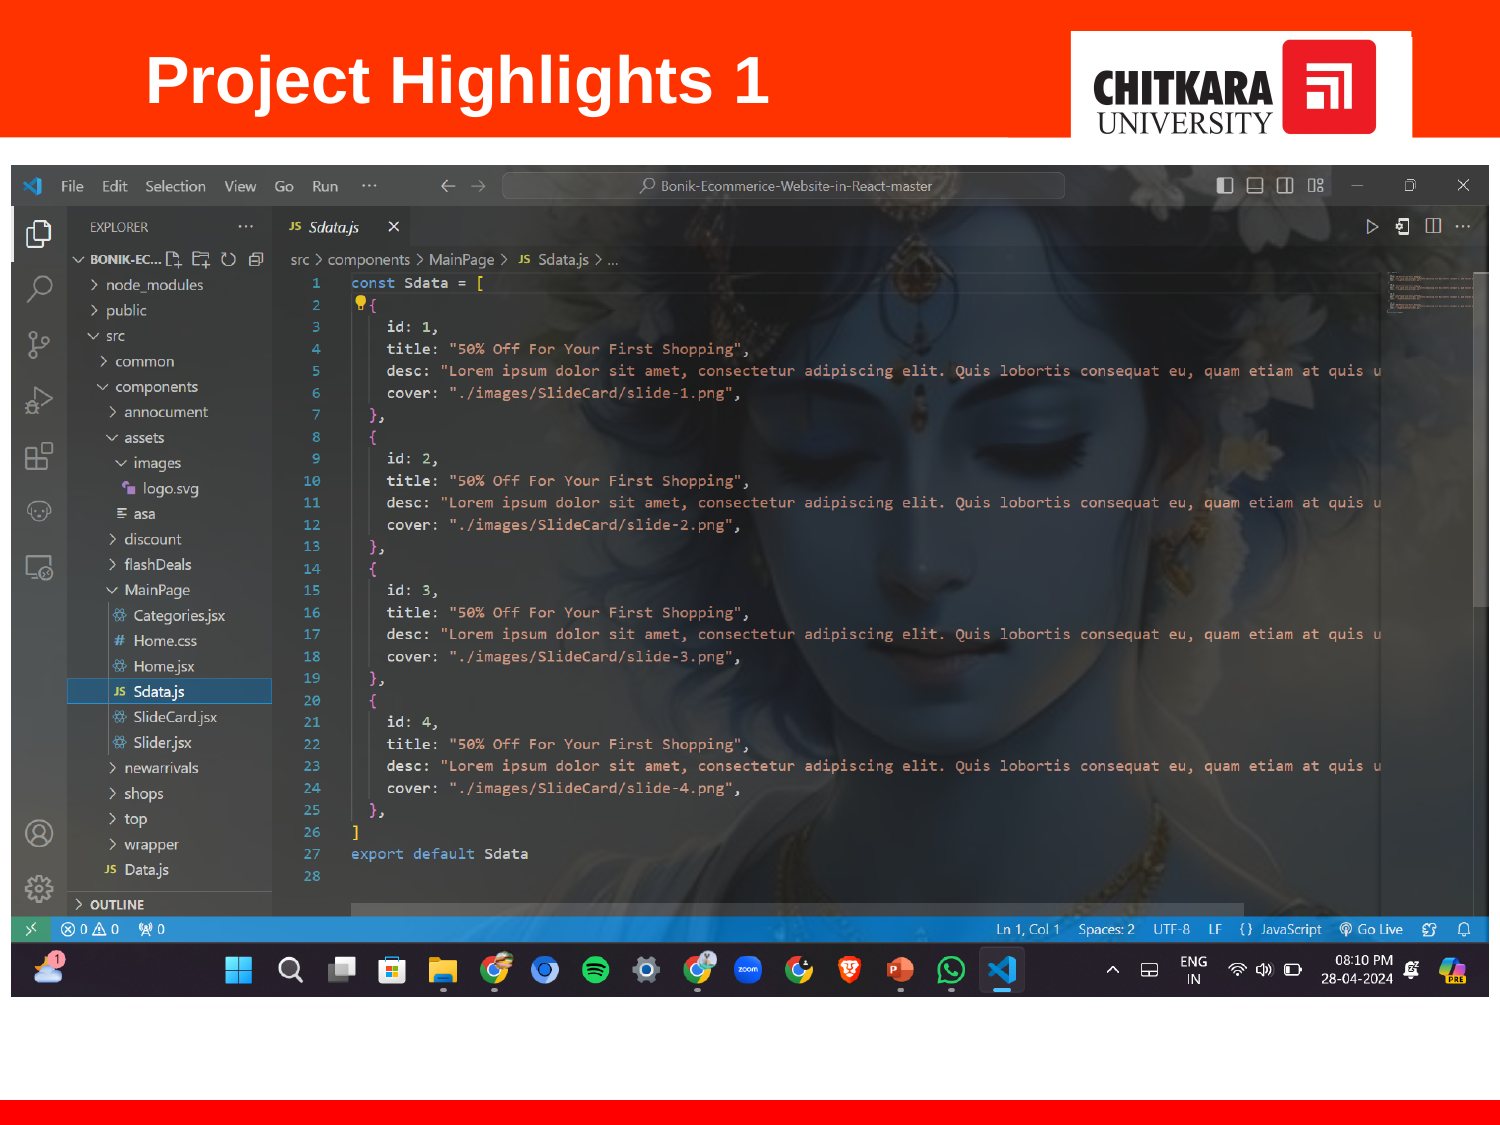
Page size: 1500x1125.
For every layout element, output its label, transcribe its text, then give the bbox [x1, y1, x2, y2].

picture [11, 164, 1489, 997]
picture [1074, 37, 1391, 138]
text_box Project Highlights 1 [130, 21, 928, 132]
